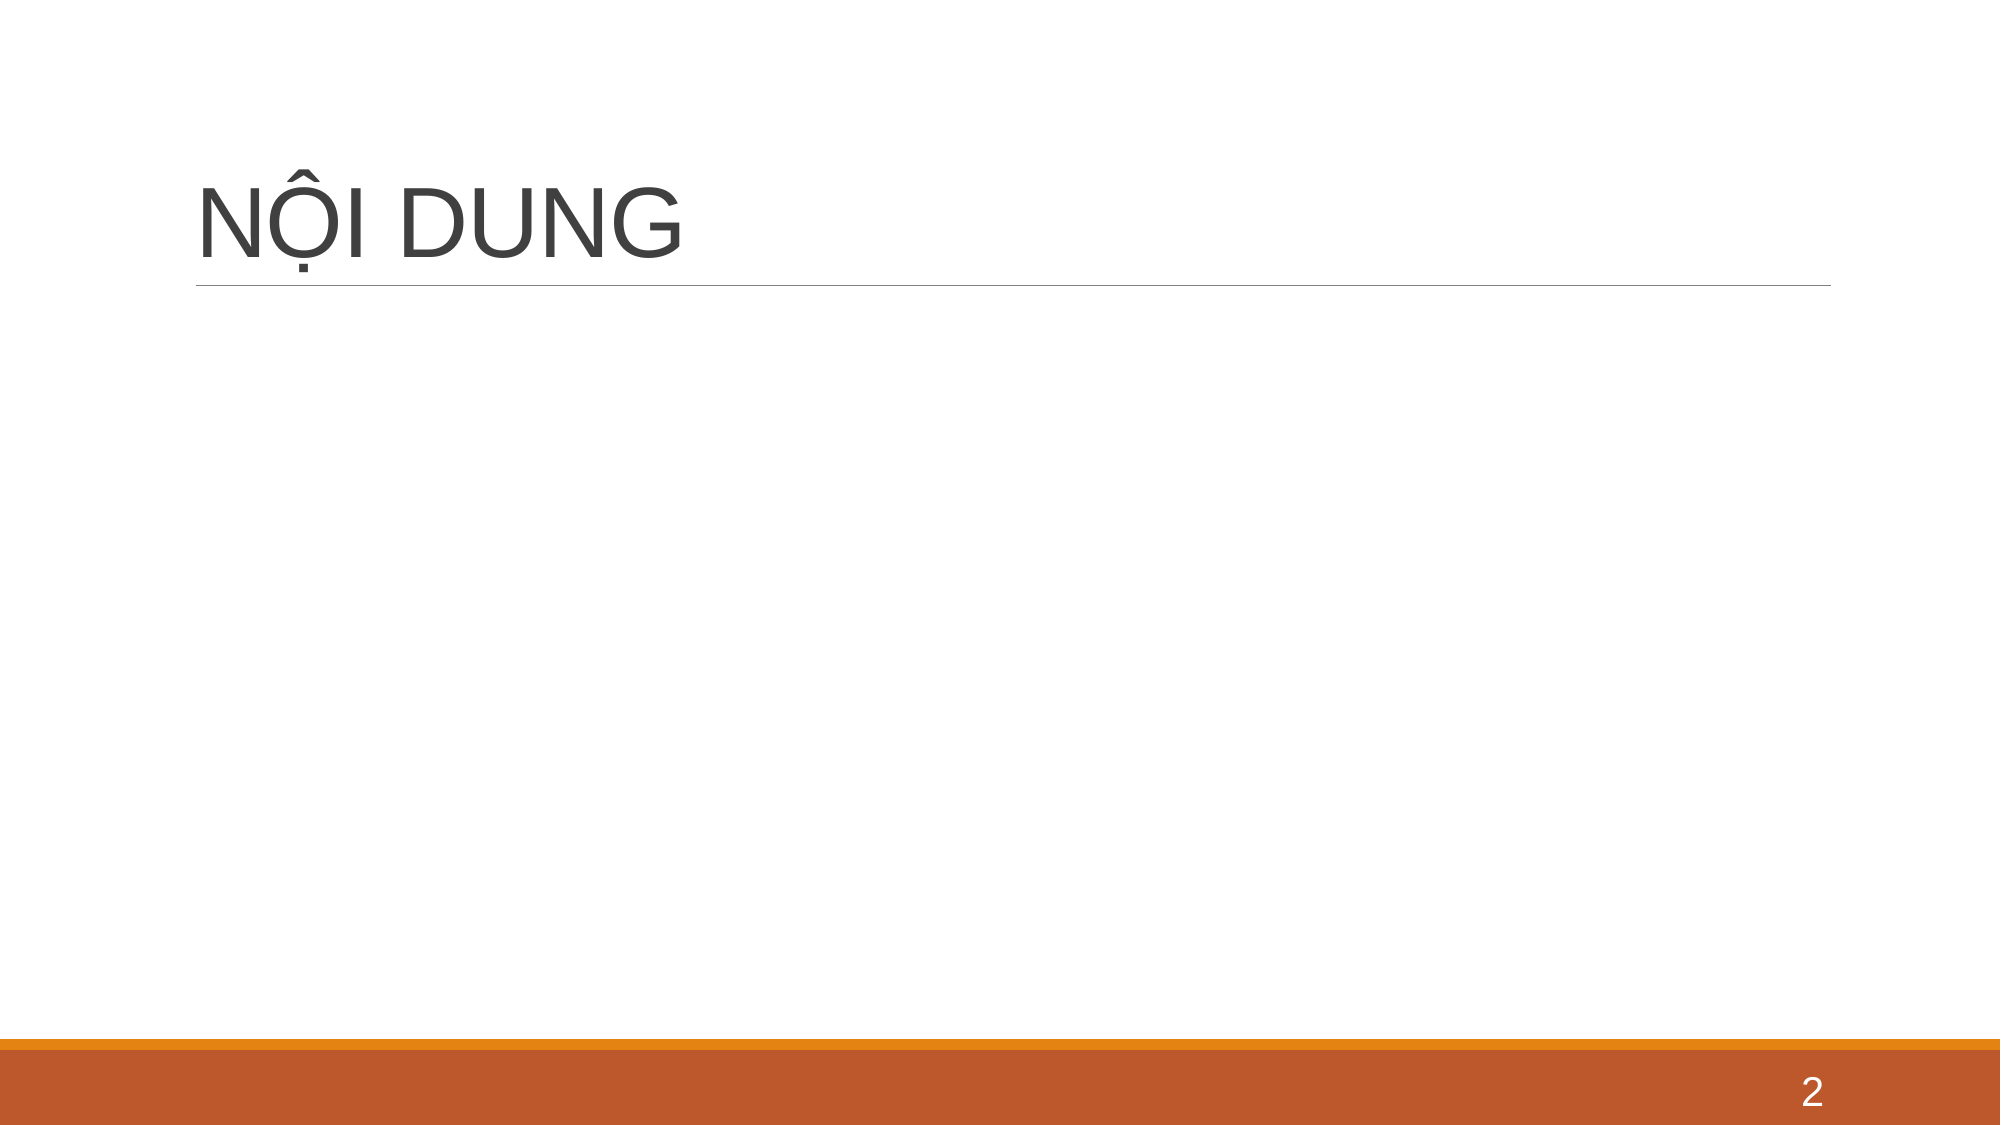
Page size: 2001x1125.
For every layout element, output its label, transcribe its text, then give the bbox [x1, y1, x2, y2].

slide_number 2 [1624, 1059, 1840, 1120]
title NỘI DUNG [180, 47, 1830, 285]
